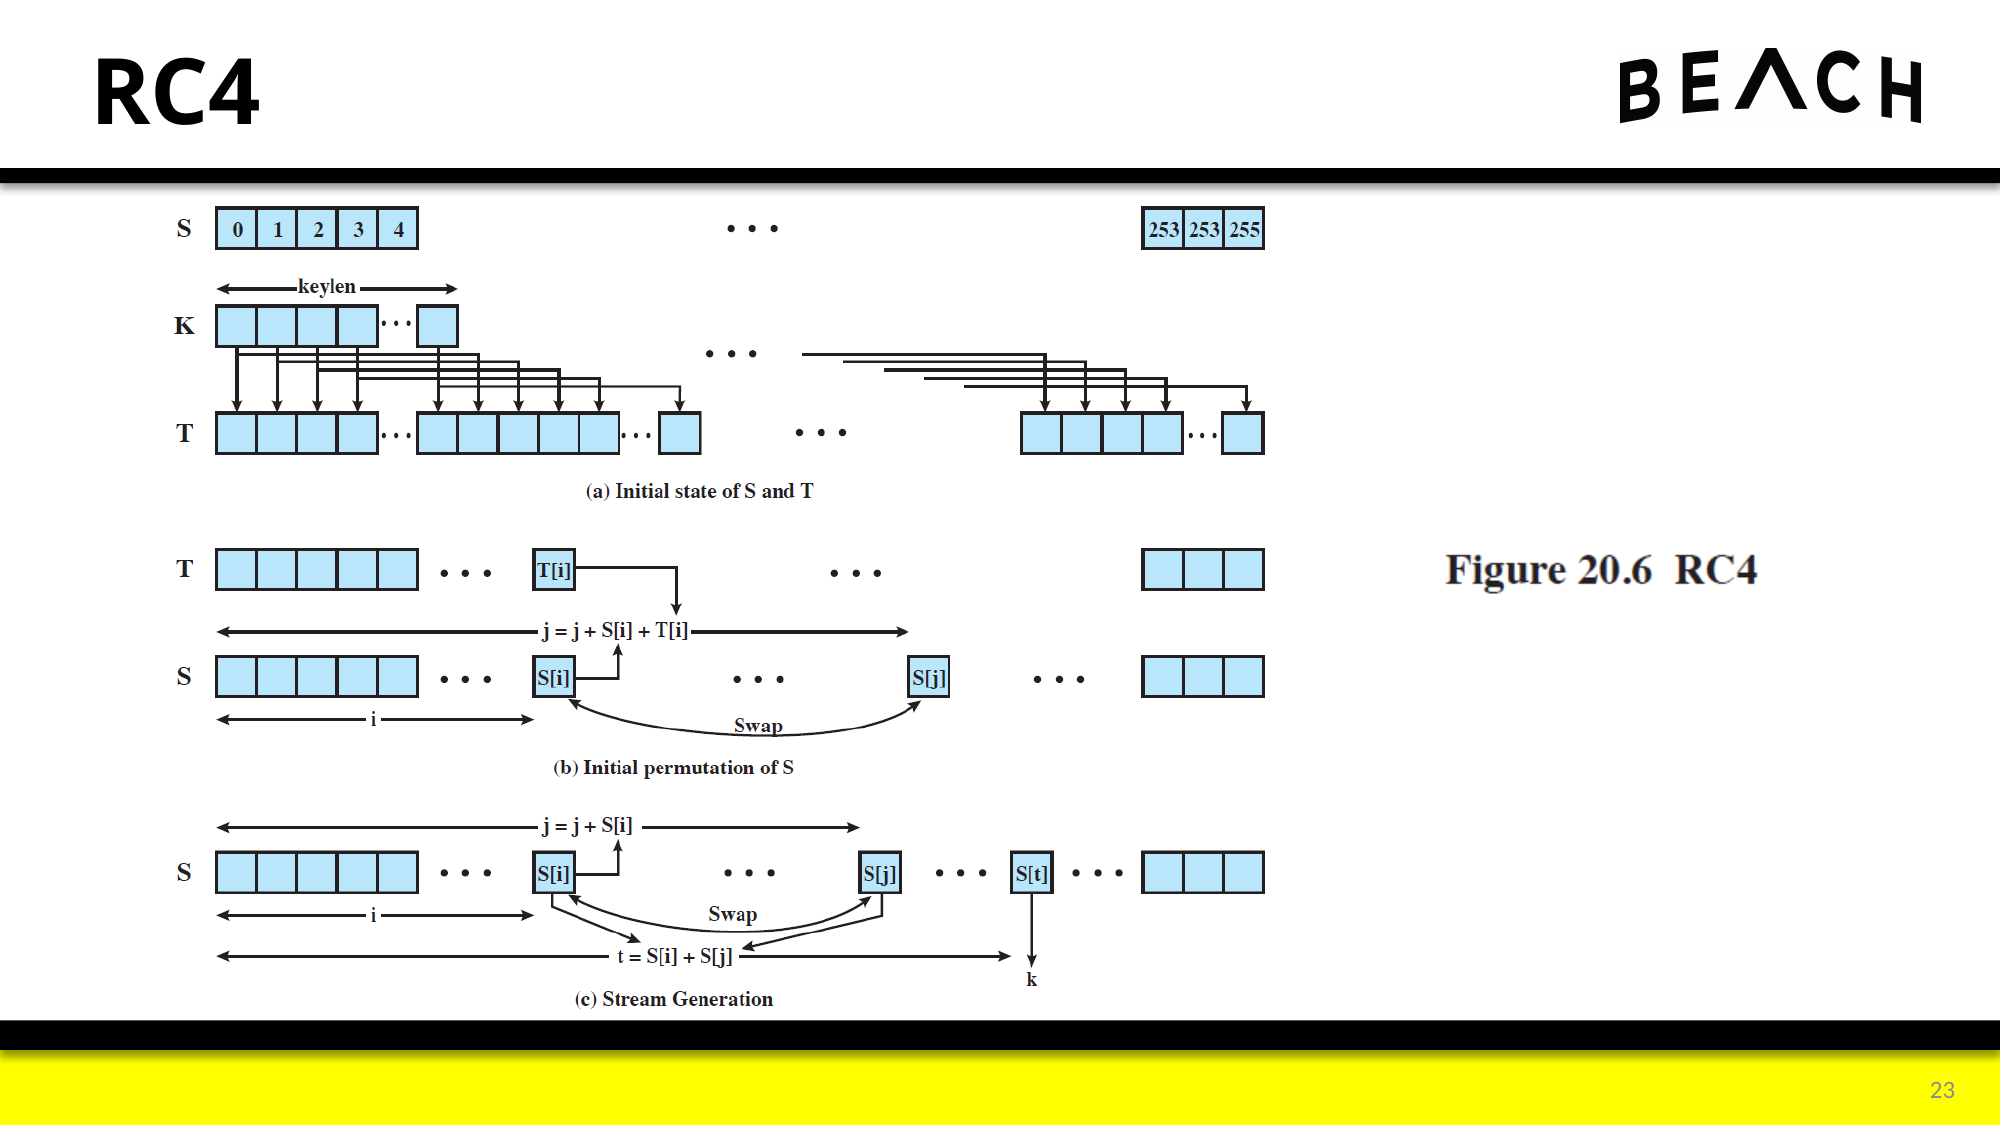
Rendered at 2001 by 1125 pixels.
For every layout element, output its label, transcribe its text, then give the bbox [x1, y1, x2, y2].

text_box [0, 1020, 2000, 1125]
picture [167, 197, 1277, 1014]
picture [1443, 544, 1767, 597]
text_box [0, 167, 2000, 184]
title RC4 [75, 10, 1425, 179]
picture [1620, 48, 1921, 124]
